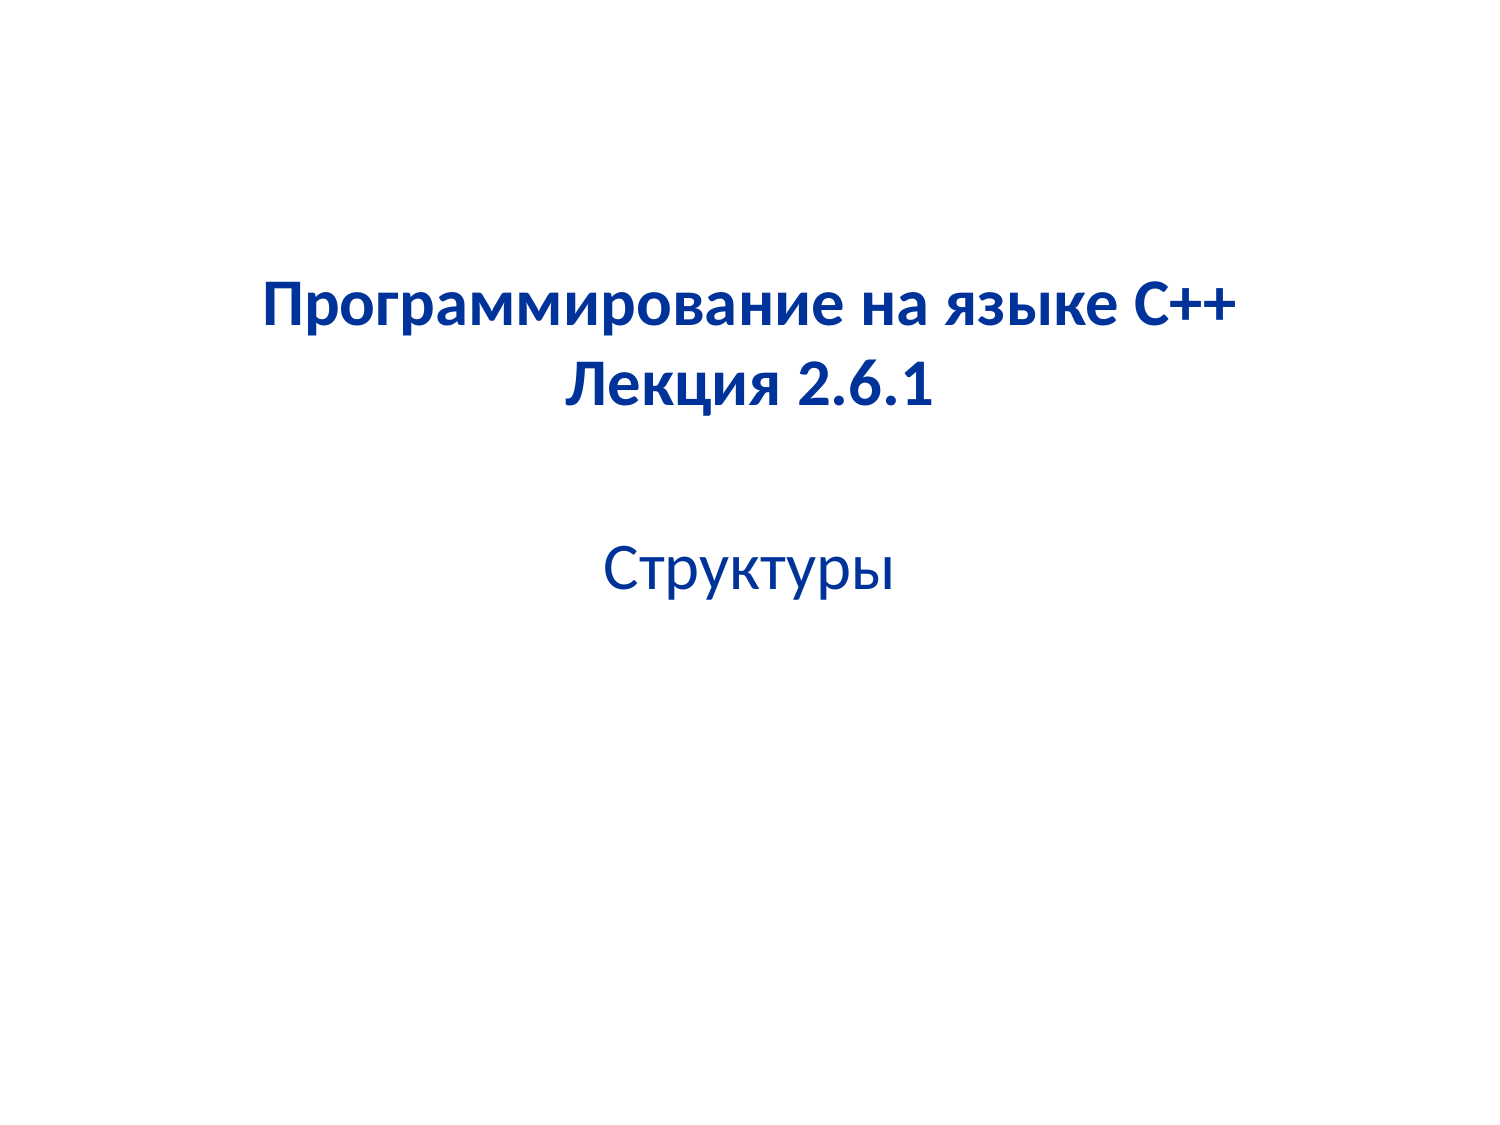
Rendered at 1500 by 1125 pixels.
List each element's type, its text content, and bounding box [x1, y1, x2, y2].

title Программирование на языке С++ Лекция 2.6.1 [112, 251, 1388, 493]
subtitle Структуры [112, 515, 1388, 803]
